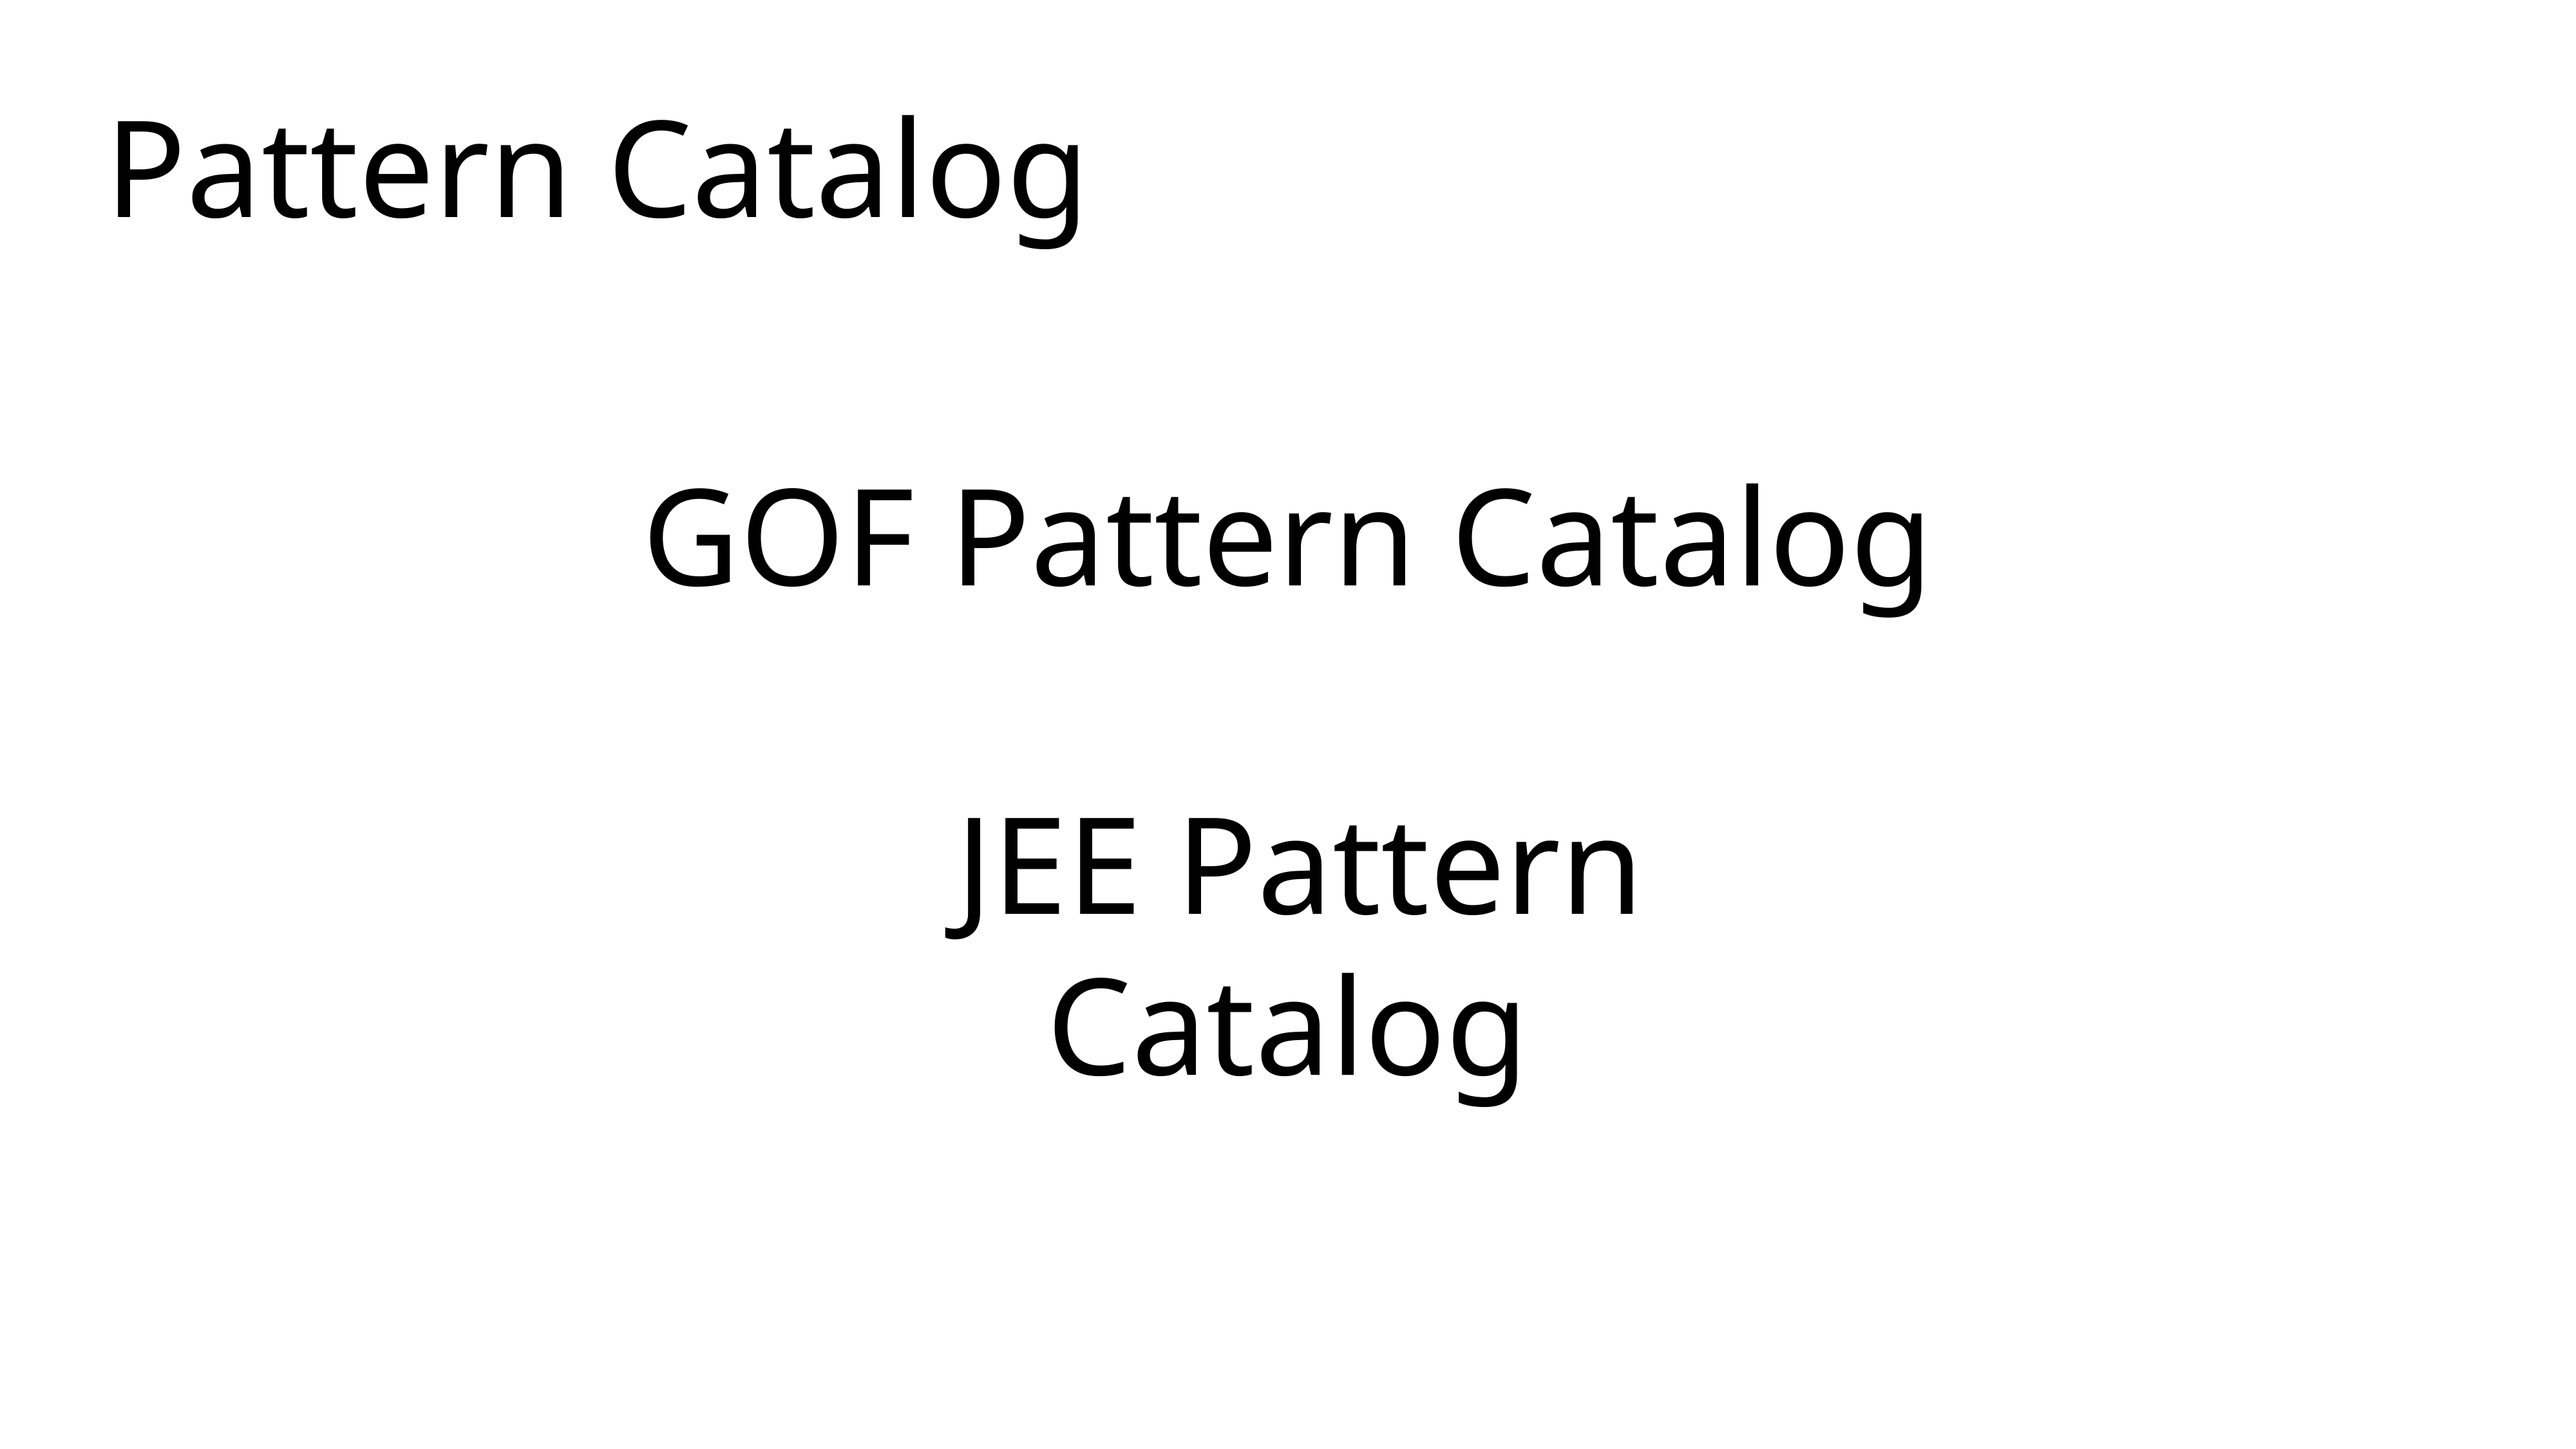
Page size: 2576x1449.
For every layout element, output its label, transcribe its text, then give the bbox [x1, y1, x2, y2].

text_box GOF Pattern Catalog [637, 446, 1939, 618]
text_box Pattern Catalog [100, 77, 1095, 249]
text_box JEE Pattern Catalog [680, 855, 1896, 1027]
